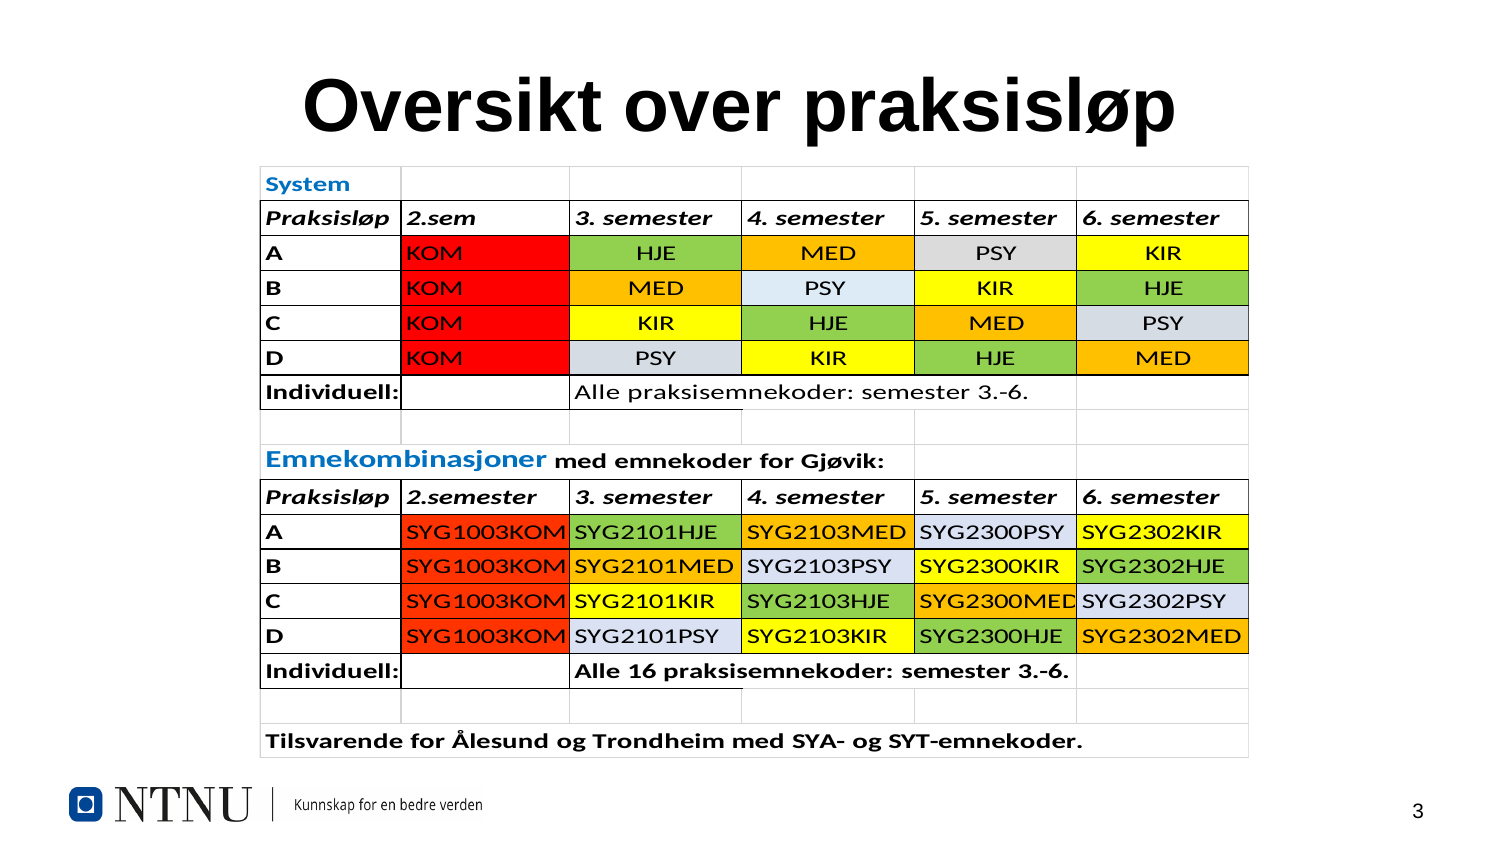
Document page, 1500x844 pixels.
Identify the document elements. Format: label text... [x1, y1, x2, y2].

picture [69, 787, 483, 822]
title Oversikt over praksisløp [49, 48, 1431, 247]
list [259, 165, 1251, 759]
